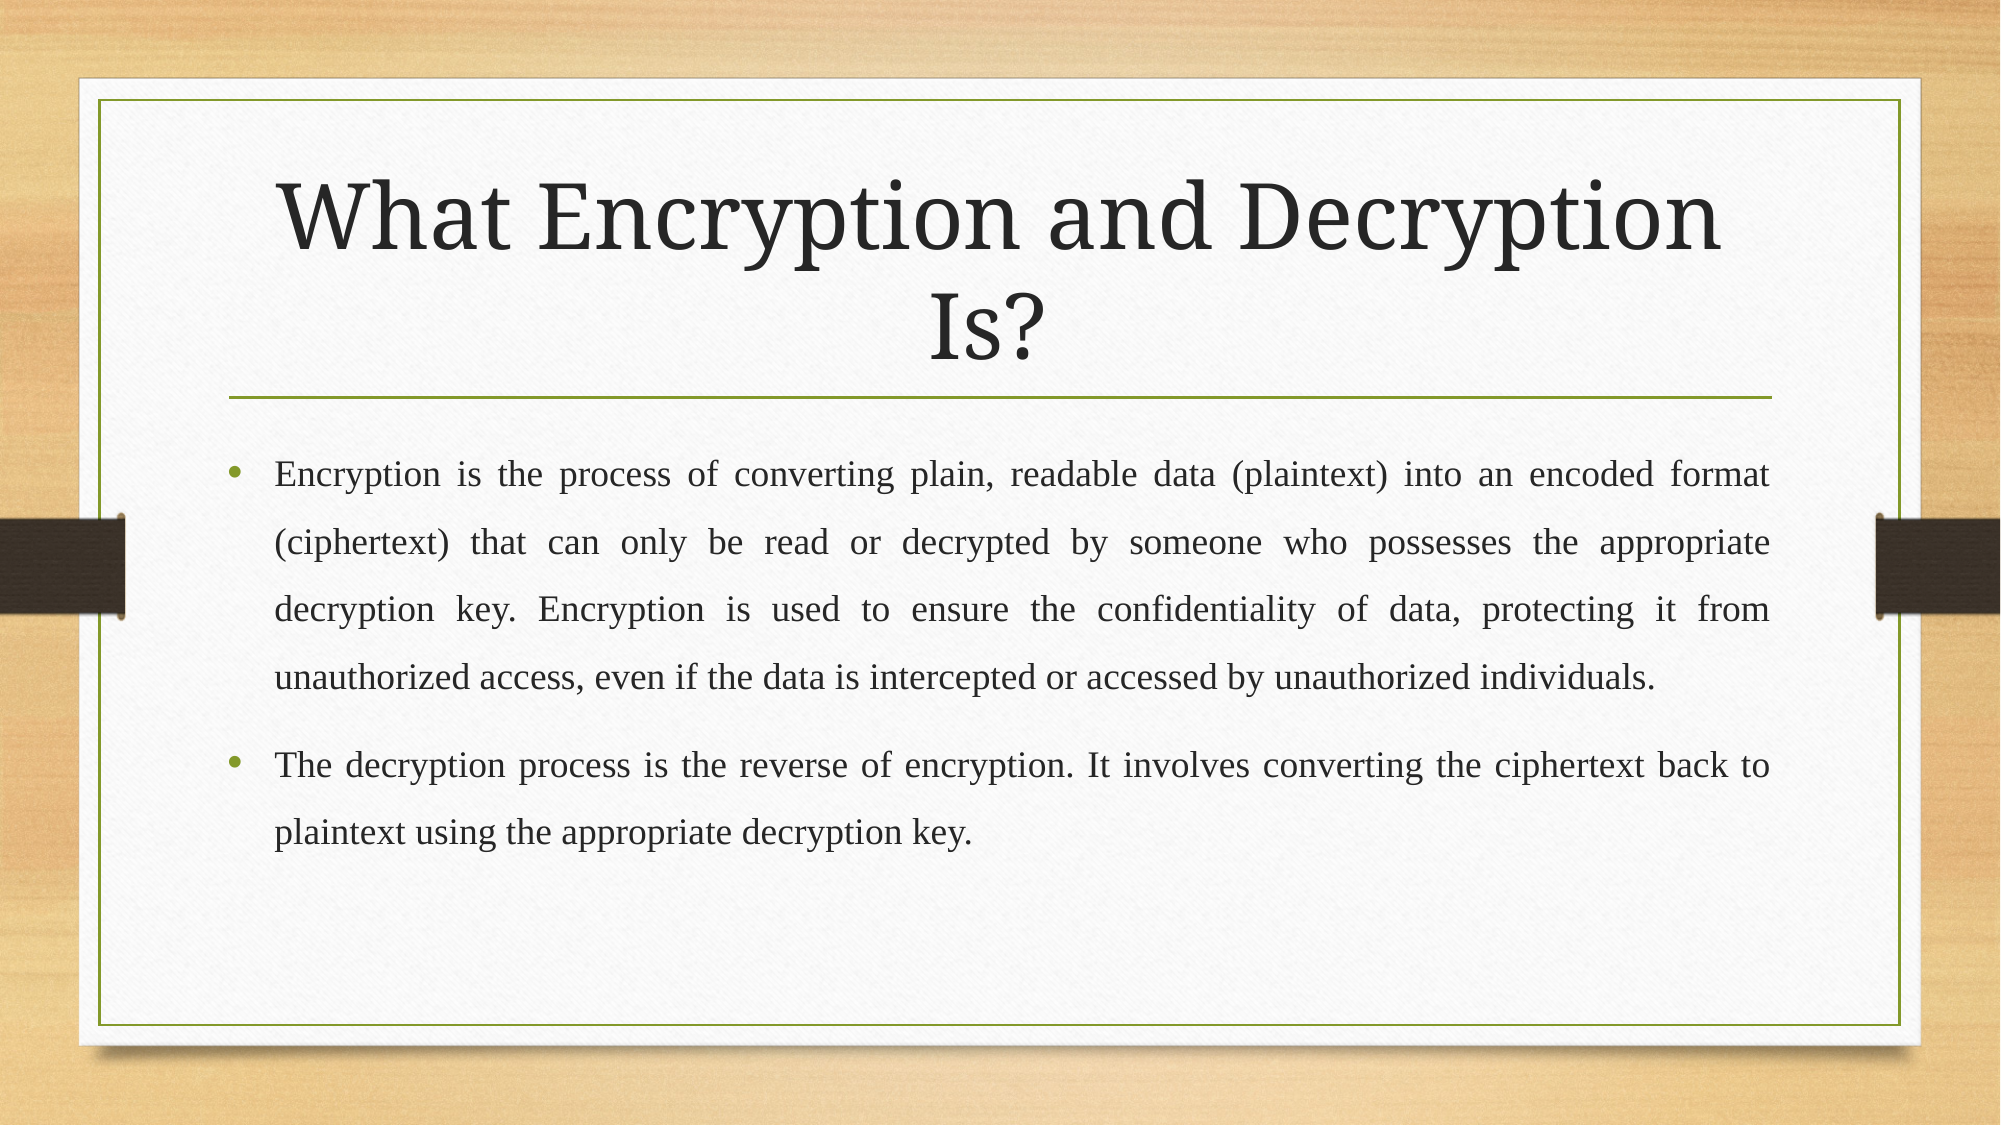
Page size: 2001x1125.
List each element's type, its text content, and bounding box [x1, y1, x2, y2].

picture [0, 0, 2001, 1125]
list Encryption is the process of converting plain, readable data (plaintext) into an encoded format (ciphertext) that can only be read or decrypted by someone who possesses the appropriate decryption key. Encryption is used to ensure the confidentiality of data, protecting it from unauthorized access, even if the data is intercepted or accessed by unauthorized individuals. The decryption process is the reverse of encryption. It involves converting the ciphertext back to plaintext using the appropriate decryption key. [212, 419, 1788, 964]
title What Encryption and Decryption Is? [212, 161, 1788, 375]
